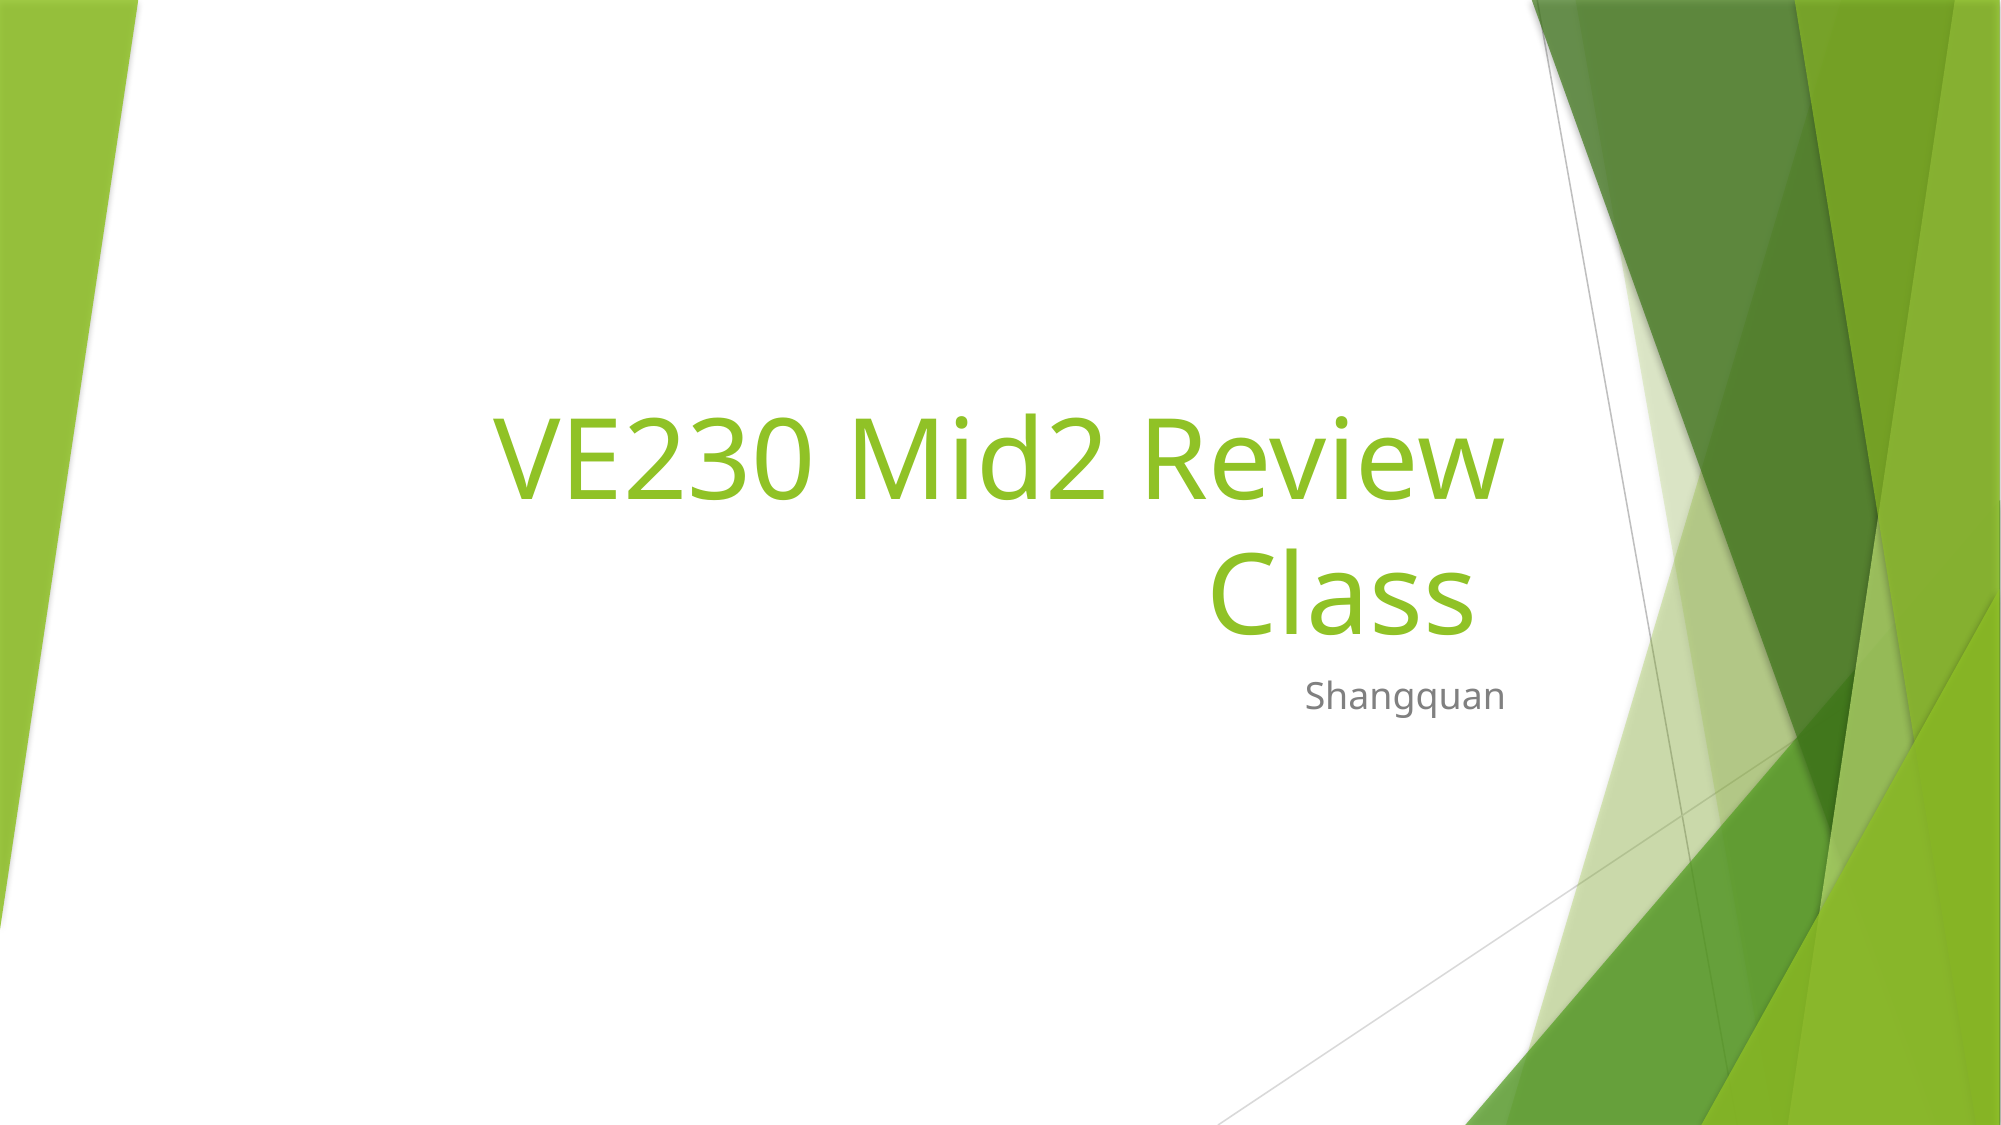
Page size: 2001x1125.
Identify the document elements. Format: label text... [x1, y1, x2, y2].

subtitle Shangquan [247, 664, 1522, 845]
title VE230 Mid2 Review Class [200, 394, 1522, 665]
